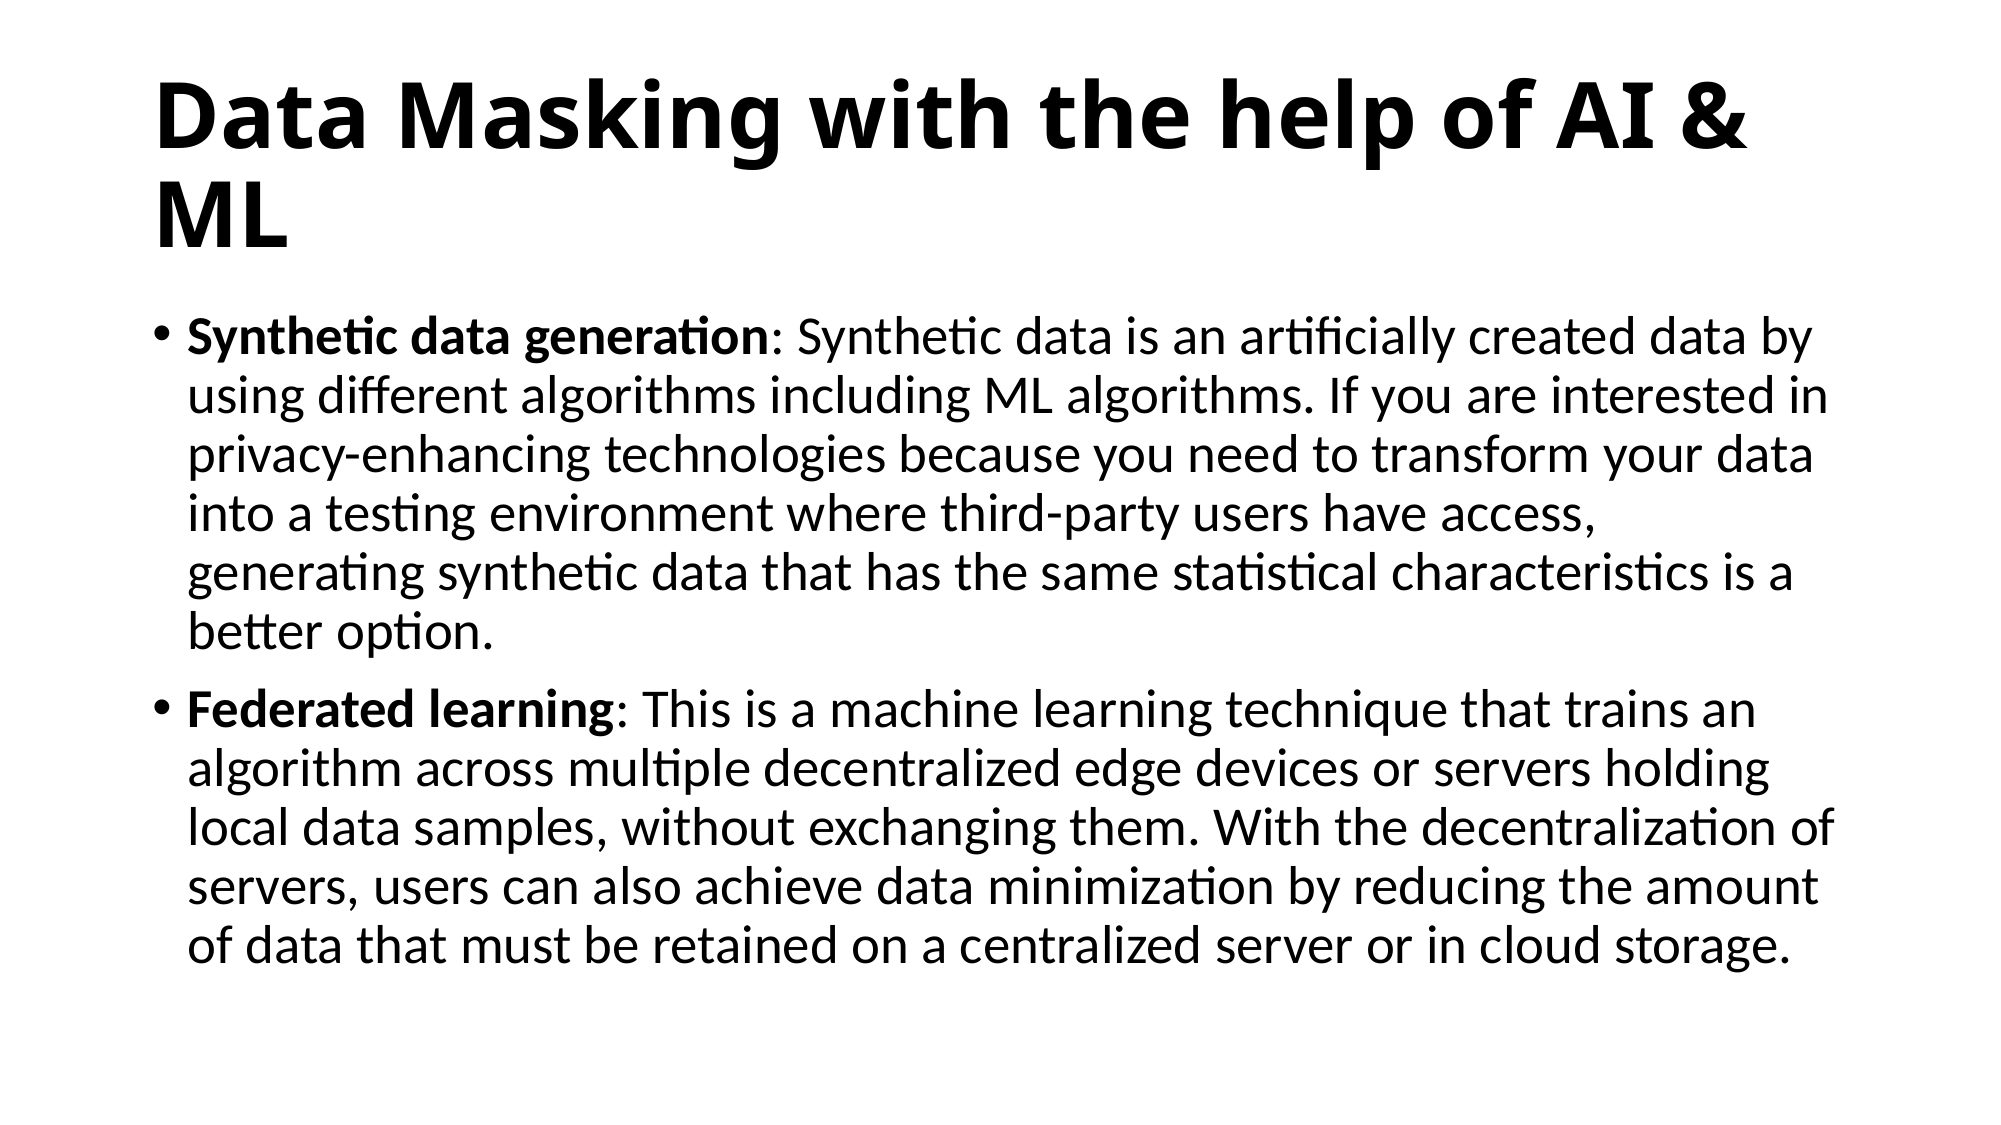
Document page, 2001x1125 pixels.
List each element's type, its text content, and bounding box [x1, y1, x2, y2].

list Synthetic data generation: Synthetic data is an artificially created data by using different algorithms including ML algorithms. If you are interested in privacy-enhancing technologies because you need to transform your data into a testing environment where third-party users have access, generating synthetic data that has the same statistical characteristics is a better option. Federated learning: This is a machine learning technique that trains an algorithm across multiple decentralized edge devices or servers holding local data samples, without exchanging them. With the decentralization of servers, users can also achieve data minimization by reducing the amount of data that must be retained on a centralized server or in cloud storage. [137, 299, 1863, 1014]
title Data Masking with the help of AI & ML [137, 59, 1863, 278]
